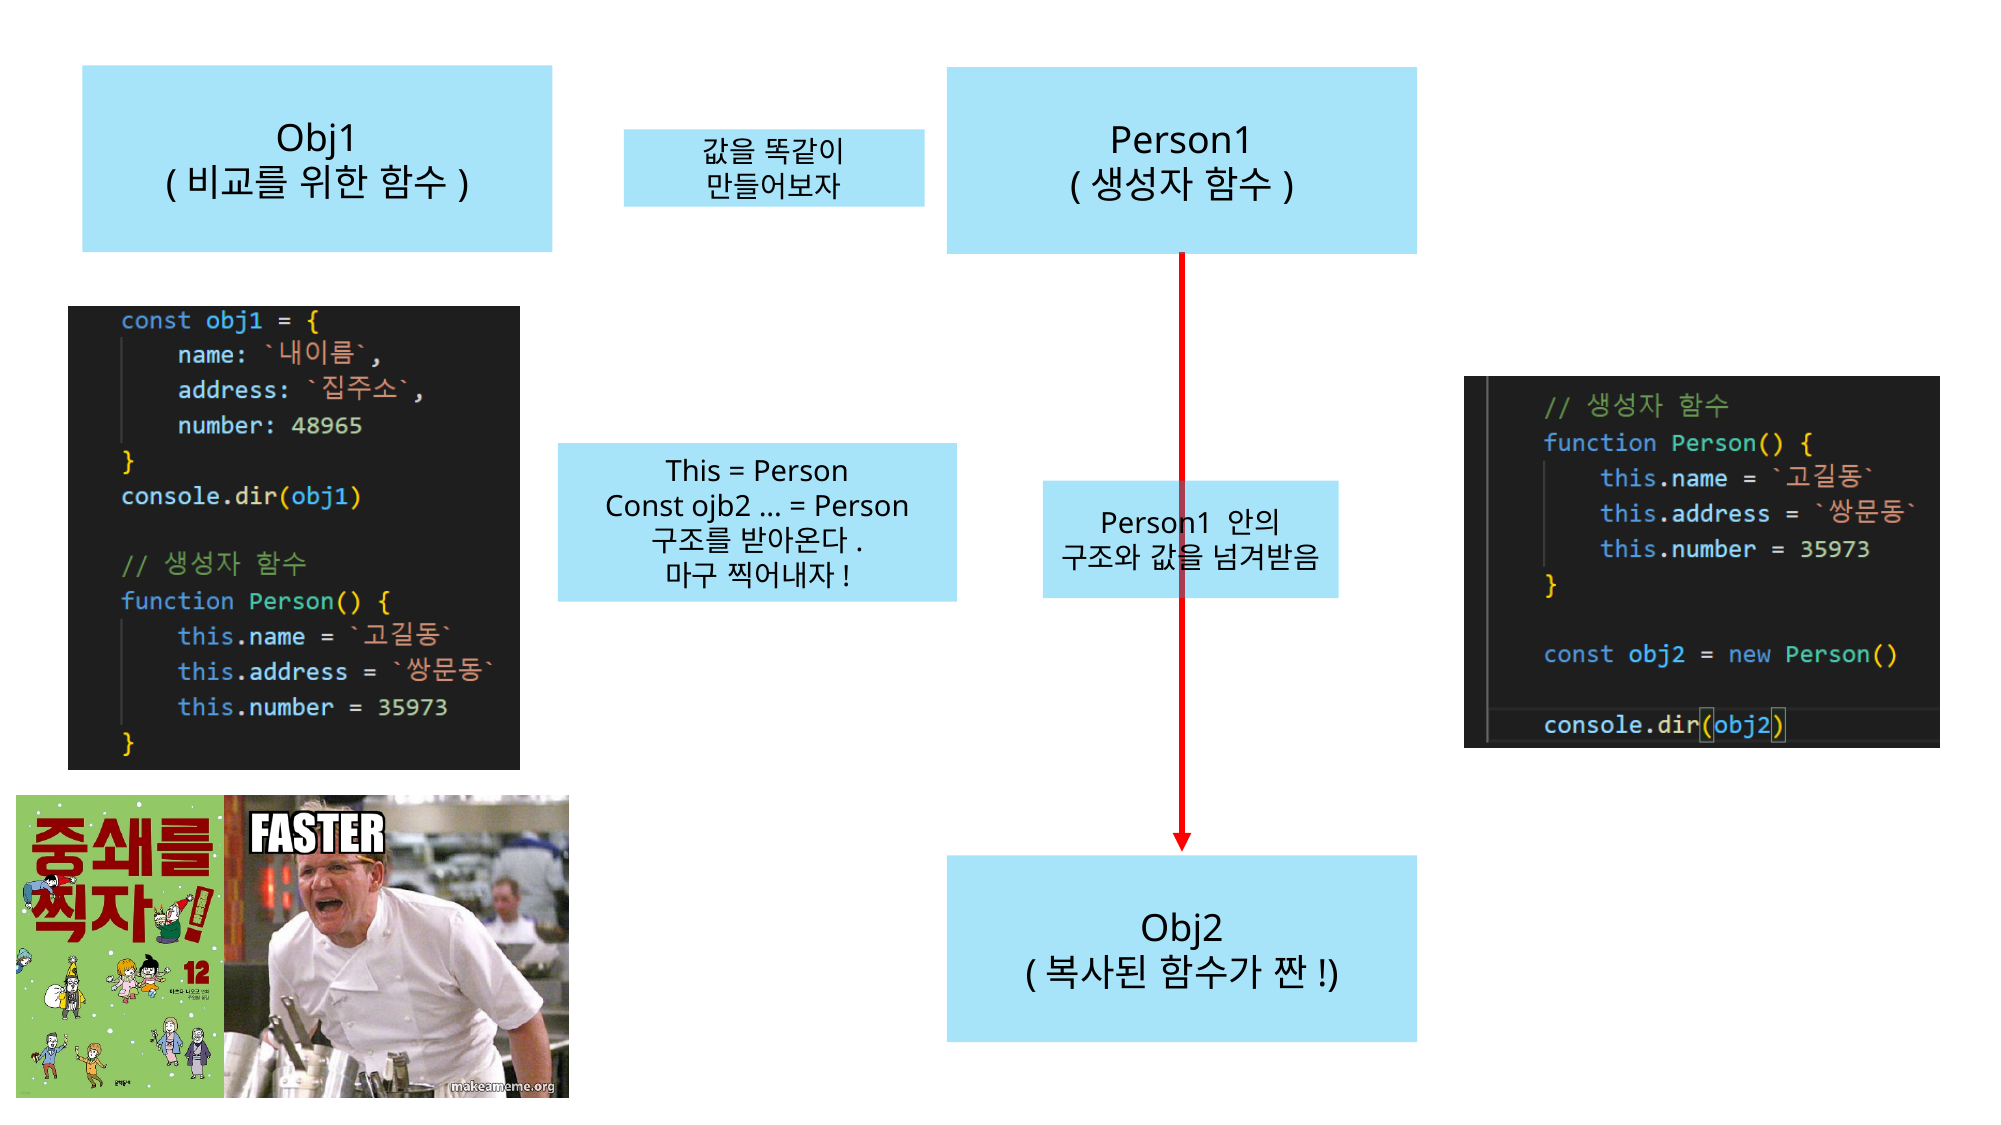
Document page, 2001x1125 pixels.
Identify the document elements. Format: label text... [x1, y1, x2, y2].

picture [68, 306, 520, 770]
text_box Obj1 (비교를 위한 함수) [81, 64, 553, 253]
text_box Person1 (생성자 함수) [946, 66, 1418, 255]
text_box Person1 안의 구조와 값을 넘겨받음 [1042, 480, 1181, 599]
text_box 값을 똑같이 만들어보자 [623, 128, 926, 208]
text_box Obj2 (복사된 함수가 짠!) [946, 854, 1418, 1043]
text_box This = Person Const ojb2 ... = Person 구조를 받아온다. 마구 찍어내자! [557, 442, 958, 603]
picture [1464, 376, 1940, 748]
text_box Person1 안의 구조와 값을 넘겨받음 [1183, 480, 1340, 599]
picture [16, 795, 569, 1098]
